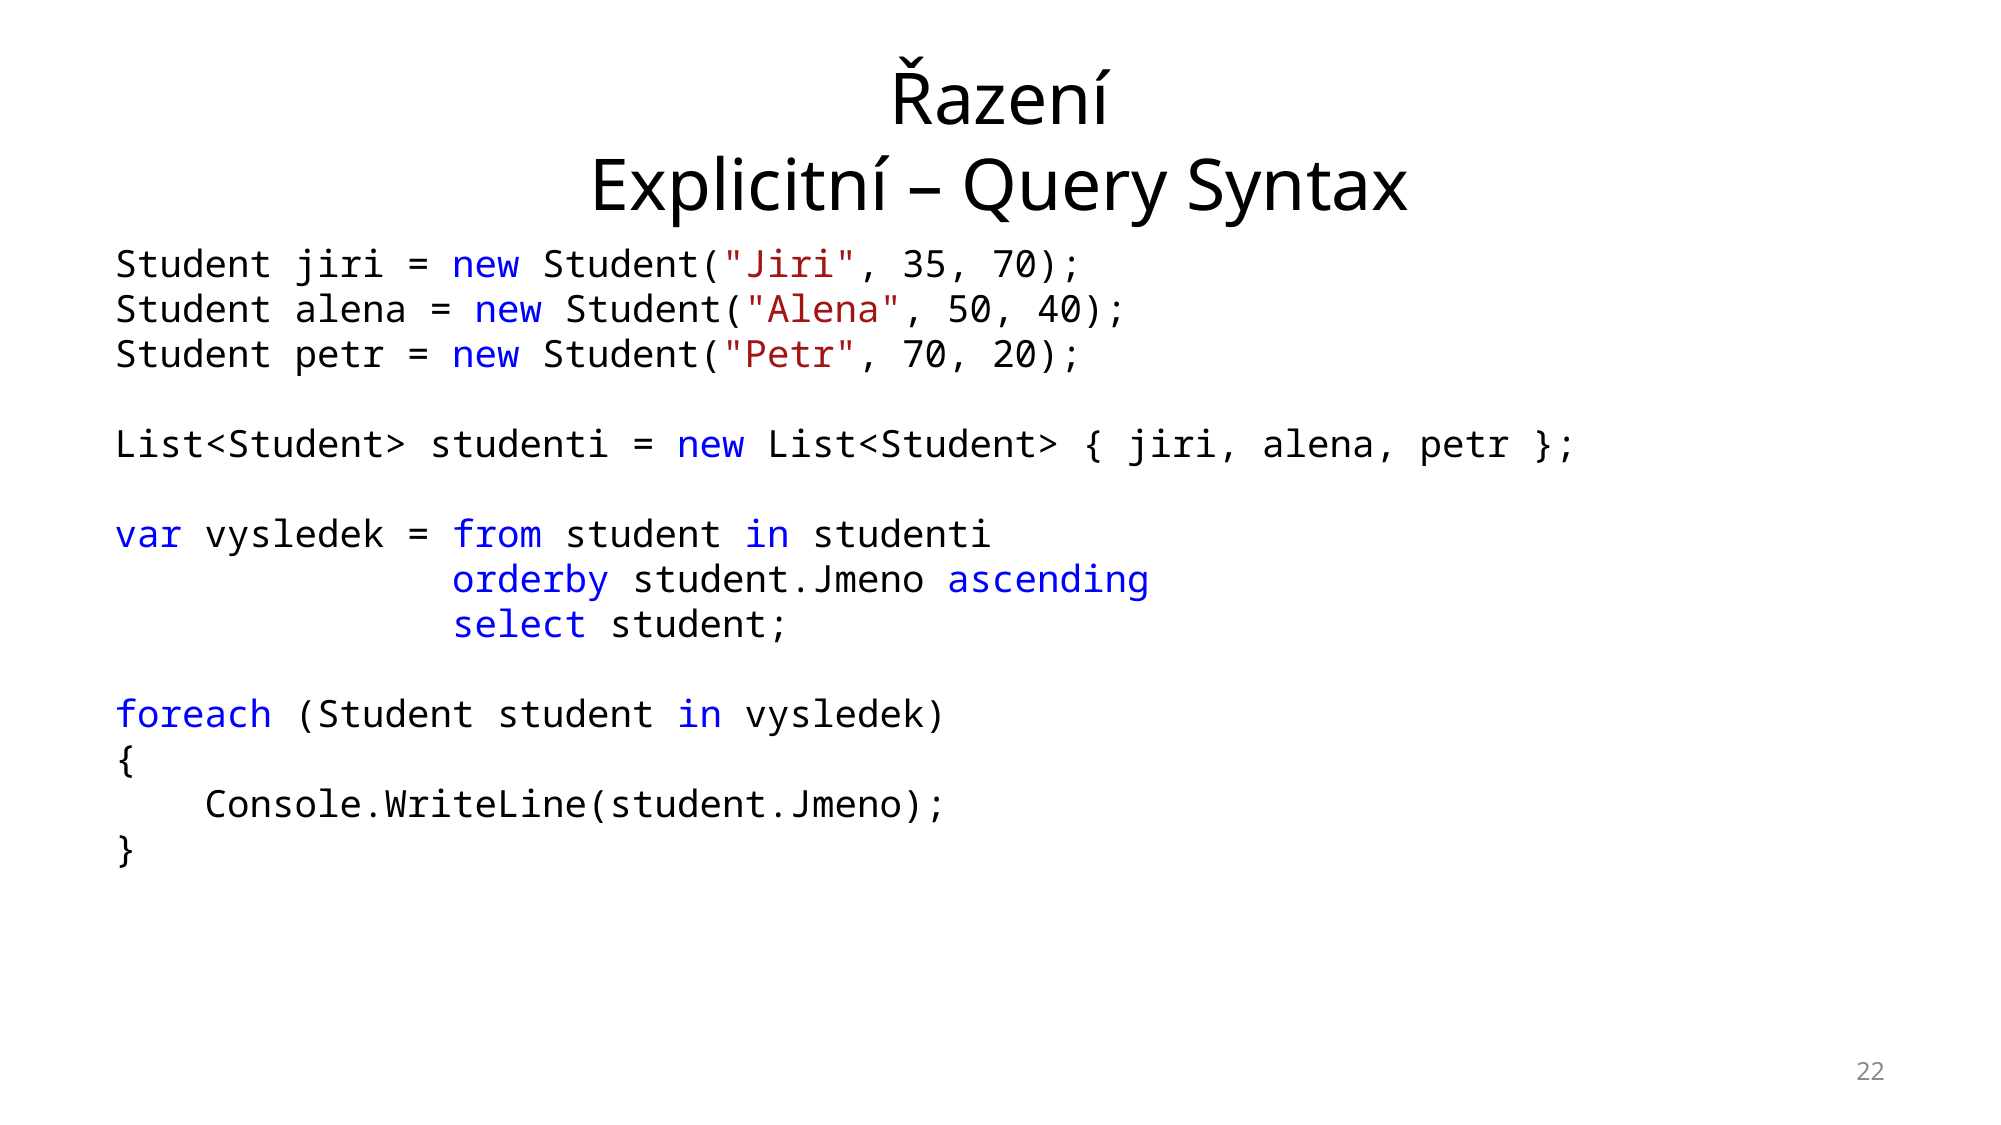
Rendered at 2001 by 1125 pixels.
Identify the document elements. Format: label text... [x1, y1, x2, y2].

slide_number 22 [1433, 1042, 1900, 1103]
title Řazení Explicitní – Query Syntax [99, 45, 1900, 232]
text_box Student jiri = new Student("Jiri", 35, 70); Student alena = new Student("Alena", 50, 40); Student petr = new Student("Petr", 70, 20); List<Student> studenti = new List<Student> { jiri, alena, petr }; var vysledek = from student in studenti orderby student.Jmeno ascending select student; foreach (Student student in vysledek) { Console.WriteLine(student.Jmeno); } [99, 232, 1900, 878]
